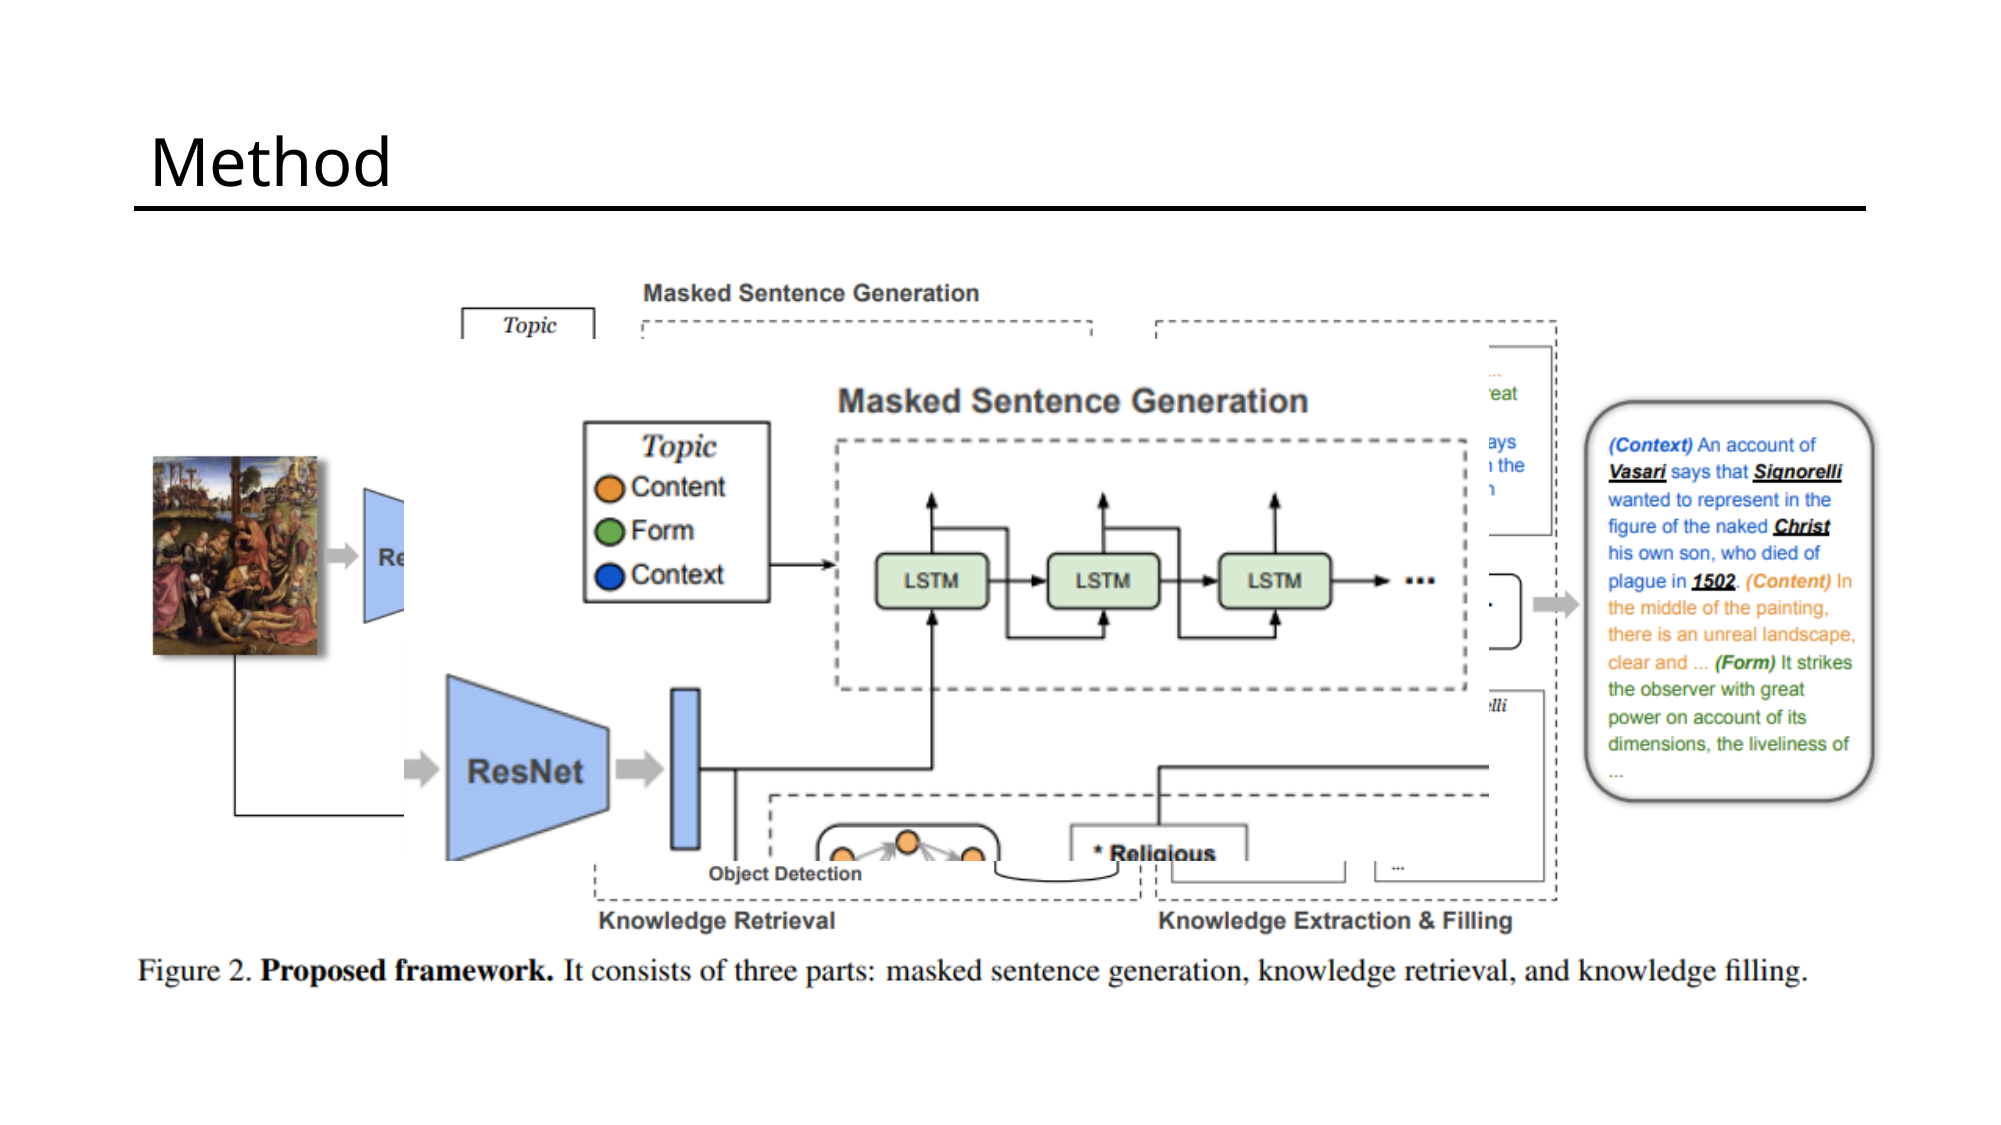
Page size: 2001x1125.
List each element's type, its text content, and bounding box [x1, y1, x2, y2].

picture [111, 264, 1889, 998]
text_box Method [134, 64, 1683, 208]
